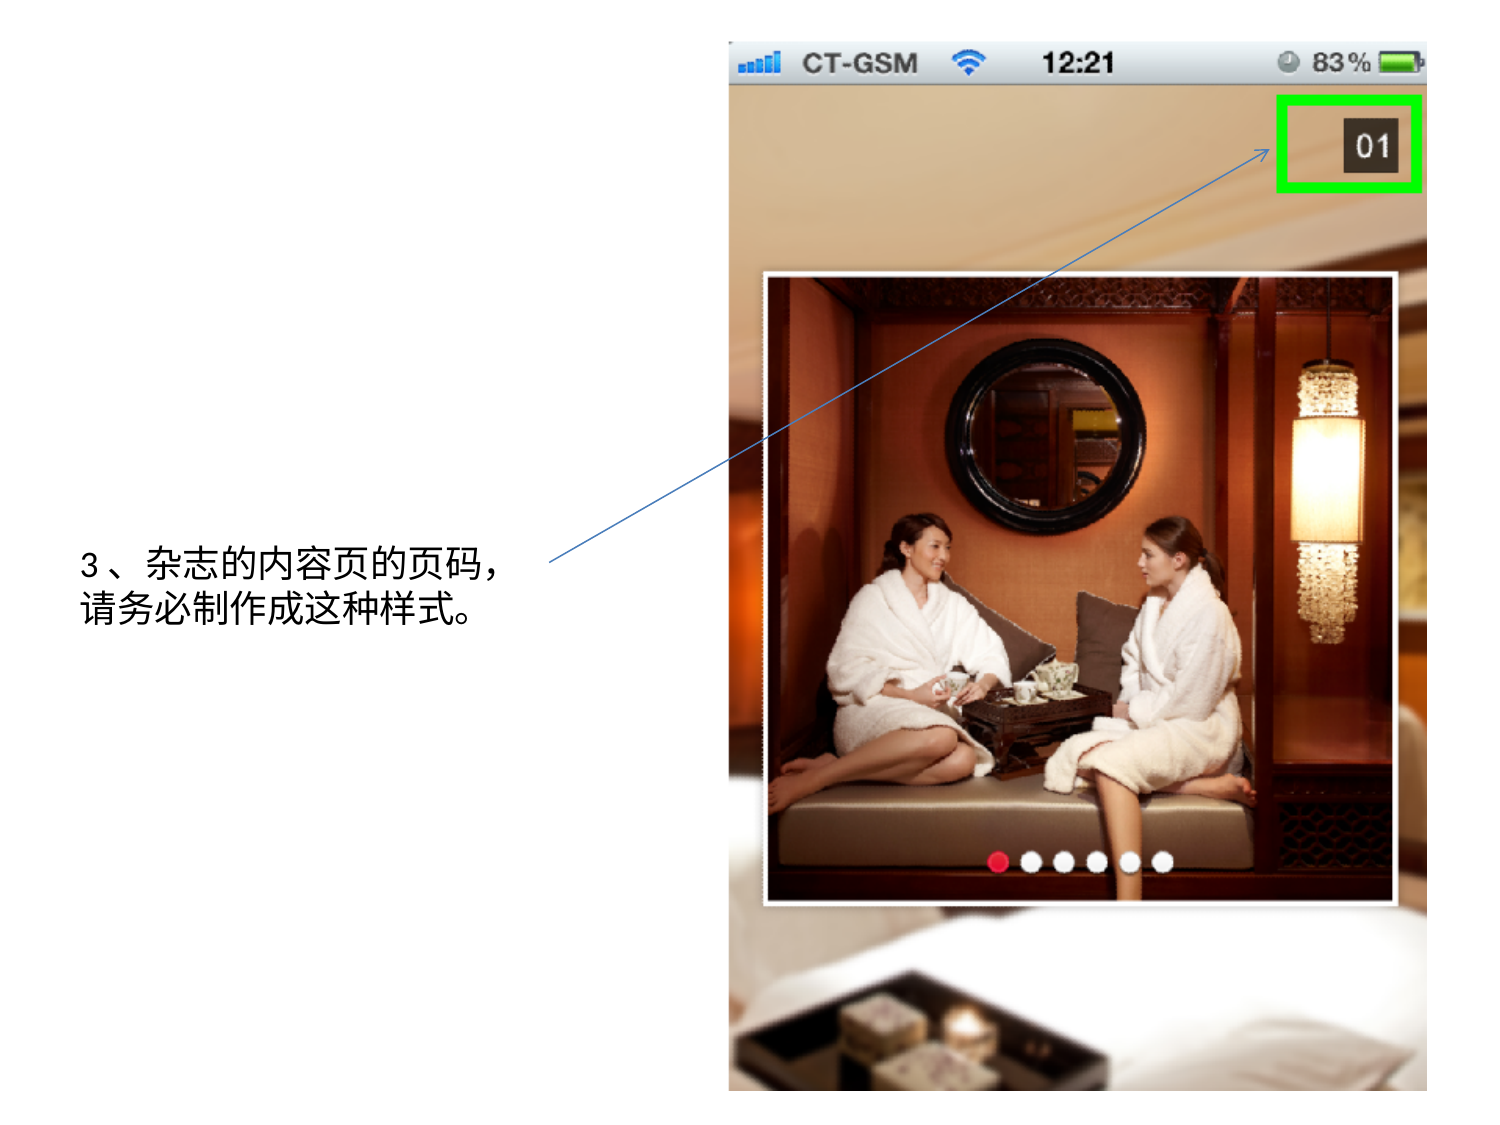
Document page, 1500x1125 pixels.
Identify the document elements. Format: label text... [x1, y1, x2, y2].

text_box 3、杂志的内容页的页码，请务必制作成这种样式。 [64, 532, 550, 637]
picture [726, 34, 1427, 1091]
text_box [548, 148, 1270, 563]
